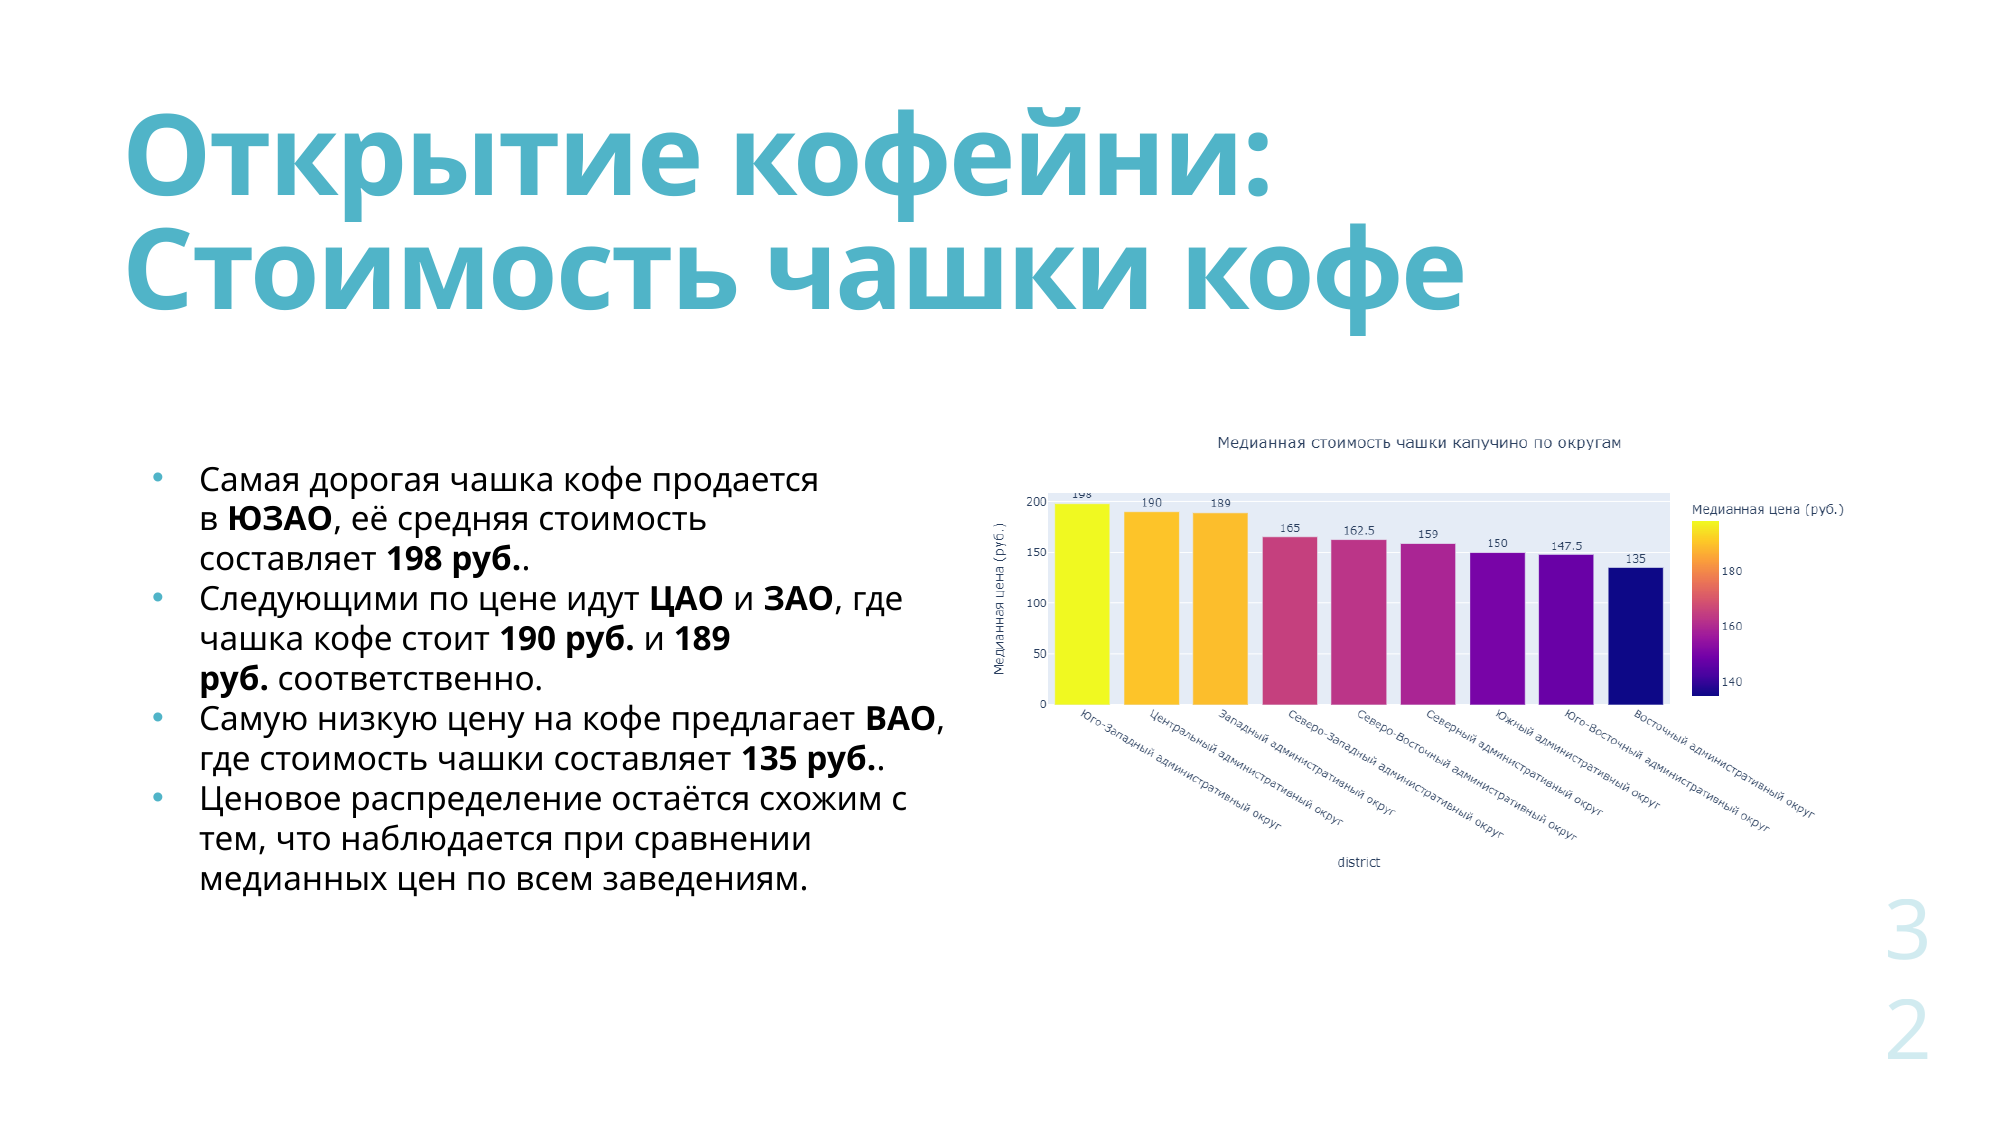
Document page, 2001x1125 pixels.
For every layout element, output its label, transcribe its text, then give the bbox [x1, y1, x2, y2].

text_box Самая дорогая чашка кофе продается в ЮЗАО, её средняя стоимость составляет 198 руб.. Следующими по цене идут ЦАО и ЗАО, где чашка кофе стоит 190 руб. и 189 руб. соответственно. Самую низкую цену на кофе предлагает ВАО, где стоимость чашки составляет 135 руб.. Ценовое распределение остаётся схожим с тем, что наблюдается при сравнении медианных цен по всем заведениям. [137, 450, 975, 905]
title Открытие кофейни: Стоимость чашки кофе [107, 81, 1875, 354]
picture [974, 402, 1863, 877]
slide_number 32 [1824, 961, 1947, 1084]
